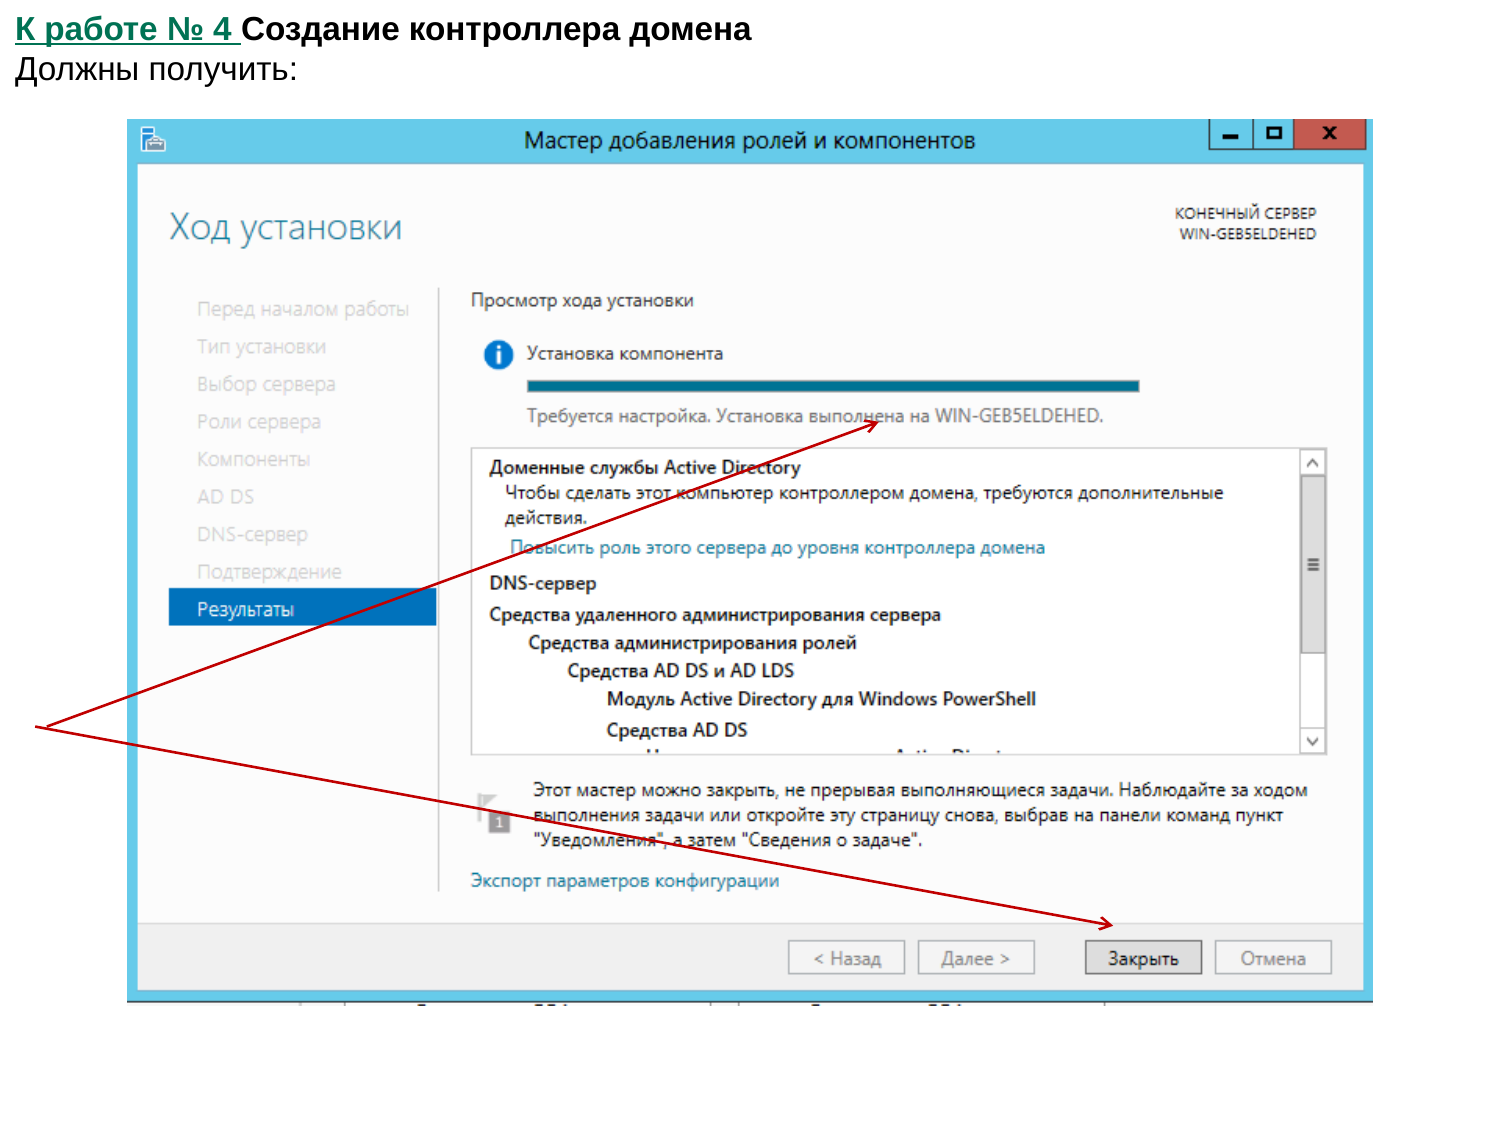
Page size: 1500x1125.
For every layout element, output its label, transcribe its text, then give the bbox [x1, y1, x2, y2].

picture [127, 119, 1373, 1006]
list К работе № 4 Создание контроллера домена Должны получить: [0, 0, 1500, 106]
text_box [46, 421, 880, 727]
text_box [34, 726, 1114, 926]
